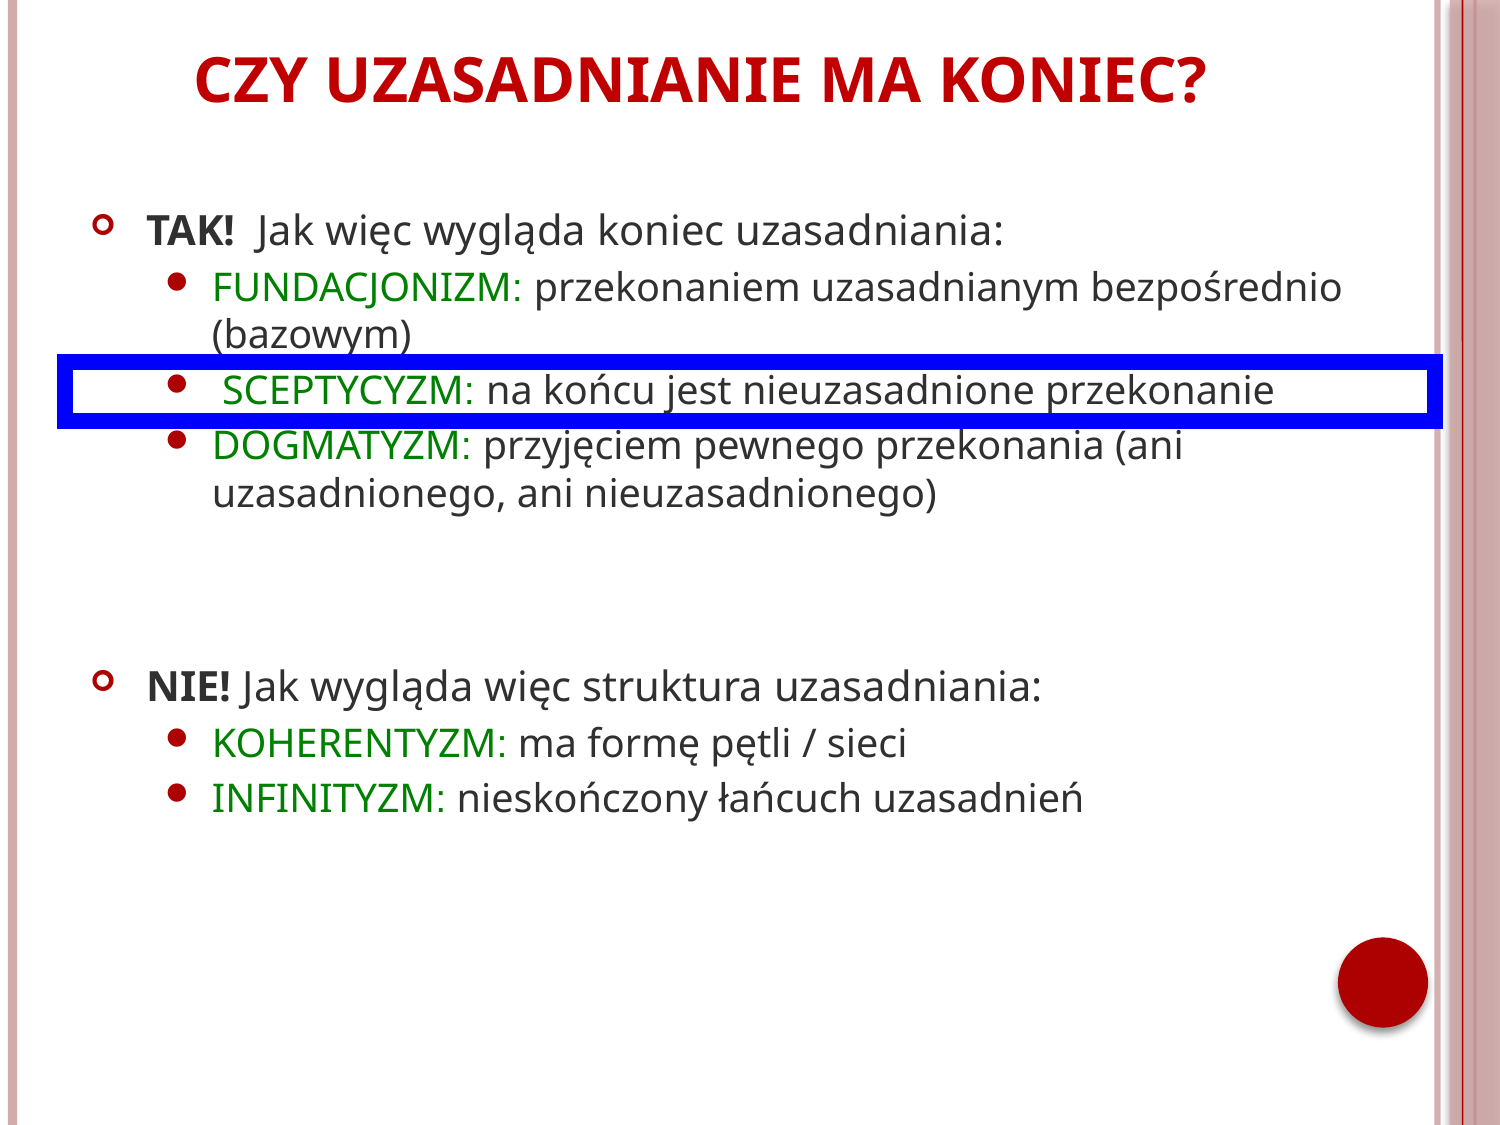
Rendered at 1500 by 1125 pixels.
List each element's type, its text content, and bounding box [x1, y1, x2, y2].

list TAK! Jak więc wygląda koniec uzasadniania: FUNDACJONIZM: przekonaniem uzasadnianym bezpośrednio (bazowym) SCEPTYCYZM: na końcu jest nieuzasadnione przekonanie DOGMATYZM: przyjęciem pewnego przekonania (ani uzasadnionego, ani nieuzasadnionego) NIE! Jak wygląda więc struktura uzasadniania: KOHERENTYZM: ma formę pętli / sieci INFINITYZM: nieskończony łańcuch uzasadnień [75, 421, 1412, 1062]
list TAK! Jak więc wygląda koniec uzasadniania: FUNDACJONIZM: przekonaniem uzasadnianym bezpośrednio (bazowym) SCEPTYCYZM: na końcu jest nieuzasadnione przekonanie DOGMATYZM: przyjęciem pewnego przekonania (ani uzasadnionego, ani nieuzasadnionego) NIE! Jak wygląda więc struktura uzasadniania: KOHERENTYZM: ma formę pętli / sieci INFINITYZM: nieskończony łańcuch uzasadnień [75, 196, 1412, 361]
title Czy uzasadnianie ma koniec? [88, 19, 1314, 123]
text_box [64, 361, 1436, 421]
